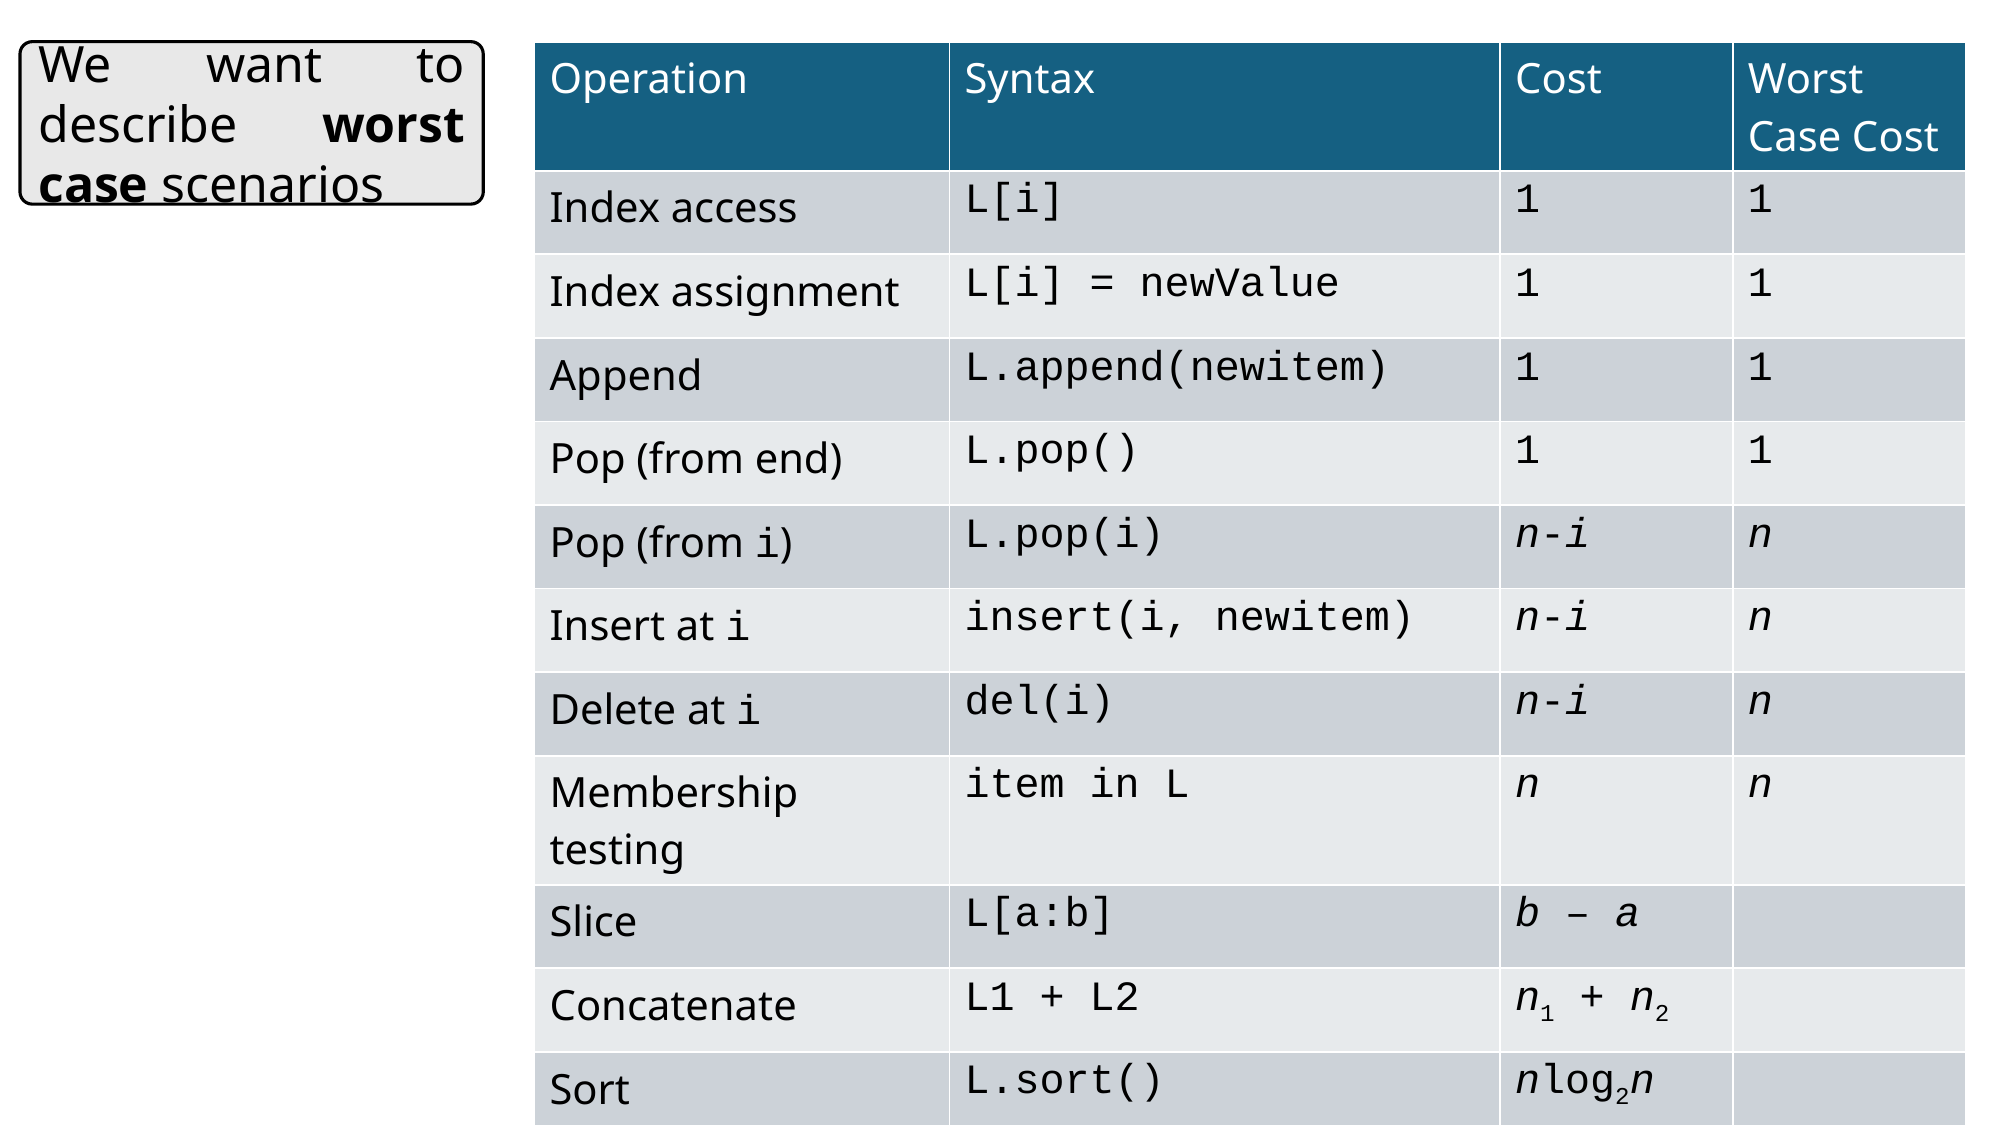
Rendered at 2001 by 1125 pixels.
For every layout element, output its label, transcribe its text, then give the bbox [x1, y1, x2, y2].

table_cell Slice [535, 886, 949, 967]
table_cell Pop (from i) [535, 506, 949, 588]
table_header Syntax [950, 43, 1499, 170]
table_cell n [1734, 757, 1965, 884]
table_cell 1 [1501, 339, 1732, 421]
table_cell L[a:b] [950, 886, 1499, 967]
table_cell 1 [1734, 255, 1965, 337]
table_cell n-i [1501, 673, 1732, 755]
table_cell [1734, 969, 1965, 1051]
table_header Worst Case Cost [1734, 43, 1965, 170]
table_cell 1 [1501, 255, 1732, 337]
table_cell L[i] = newValue [950, 255, 1499, 337]
table_cell L1 + L2 [950, 969, 1499, 1051]
table_cell Index access [535, 172, 949, 253]
table_cell n [1734, 673, 1965, 755]
table_cell n [1501, 757, 1732, 884]
table_cell Append [535, 339, 949, 421]
table_cell n-i [1501, 589, 1732, 671]
table_cell nlog2n [1501, 1053, 1732, 1125]
table_cell [1734, 886, 1965, 967]
table_cell Pop (from end) [535, 422, 949, 504]
table_cell L.append(newitem) [950, 339, 1499, 421]
table_cell L.sort() [950, 1053, 1499, 1125]
table_cell Index assignment [535, 255, 949, 337]
table_cell L.pop(i) [950, 506, 1499, 588]
table_cell Insert at i [535, 589, 949, 671]
table_cell Sort [535, 1053, 949, 1125]
table_cell item in L [950, 757, 1499, 884]
text_box We want to describe worst case scenarios [18, 40, 485, 206]
table_cell n [1734, 589, 1965, 671]
table_header Operation [535, 43, 949, 170]
table_cell n [1734, 506, 1965, 588]
table_cell [1734, 1053, 1965, 1125]
table_cell n-i [1501, 506, 1732, 588]
table_cell 1 [1501, 172, 1732, 253]
table_cell 1 [1734, 172, 1965, 253]
table_cell Membership testing [535, 757, 949, 884]
table_cell 1 [1734, 422, 1965, 504]
table_cell del(i) [950, 673, 1499, 755]
table_header Cost [1501, 43, 1732, 170]
table_cell Delete at i [535, 673, 949, 755]
table_cell insert(i, newitem) [950, 589, 1499, 671]
table_cell L.pop() [950, 422, 1499, 504]
table_cell Concatenate [535, 969, 949, 1051]
table_cell b – a [1501, 886, 1732, 967]
table_cell L[i] [950, 172, 1499, 253]
table_cell 1 [1734, 339, 1965, 421]
table_cell 1 [1501, 422, 1732, 504]
table_cell n1 + n2 [1501, 969, 1732, 1051]
